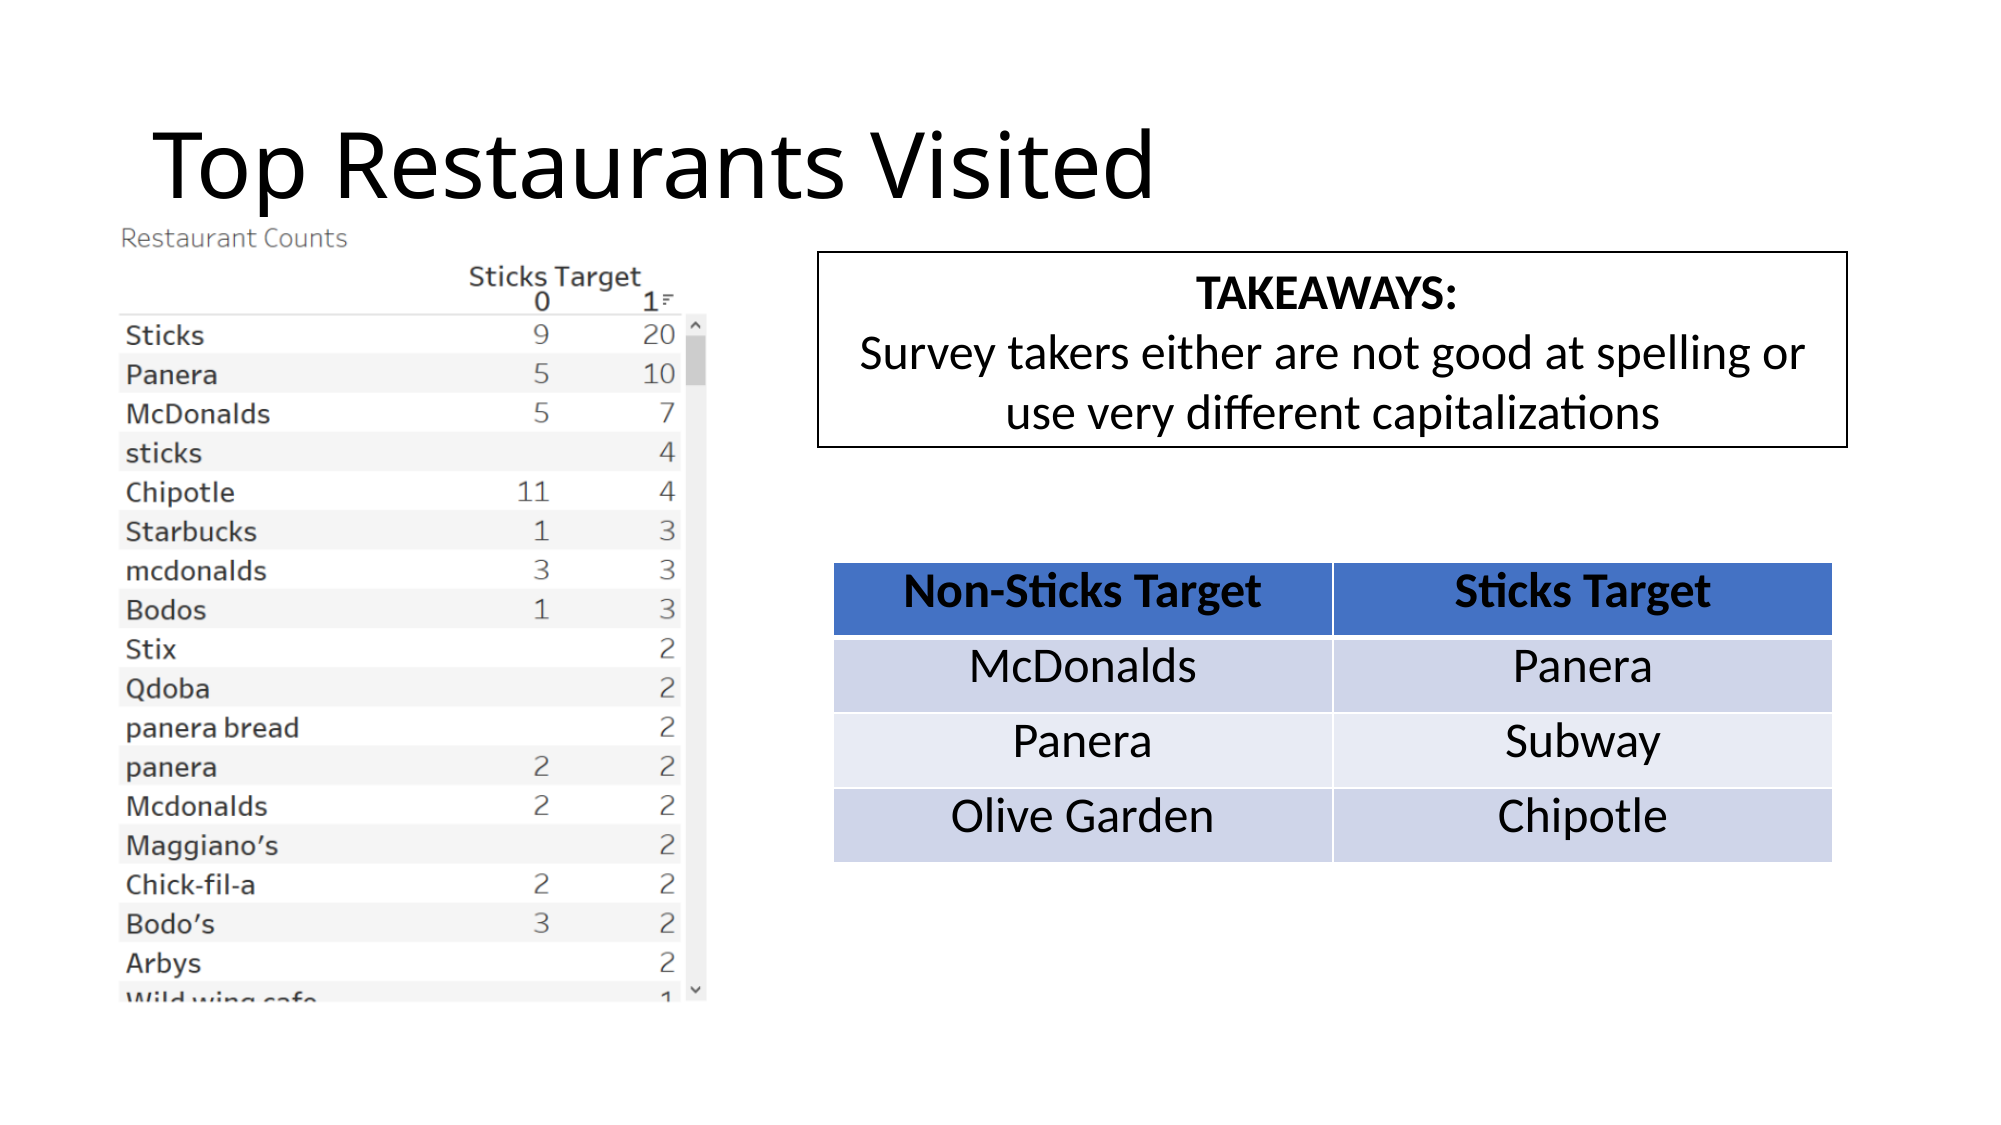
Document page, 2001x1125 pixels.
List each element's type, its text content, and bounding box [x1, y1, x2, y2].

table_cell Olive Garden [834, 789, 1332, 862]
table_cell McDonalds [834, 640, 1332, 712]
table_cell Panera [834, 714, 1332, 787]
table_header Sticks Target [1334, 563, 1832, 635]
table_cell Chipotle [1334, 789, 1832, 862]
table_header Non-Sticks Target [834, 563, 1332, 635]
text_box TAKEAWAYS: Survey takers either are not good at spelling or use very different capitalizations [817, 251, 1848, 448]
title Top Restaurants Visited [137, 59, 1863, 278]
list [112, 217, 724, 1010]
table_cell Subway [1334, 714, 1832, 787]
table_cell Panera [1334, 640, 1832, 712]
